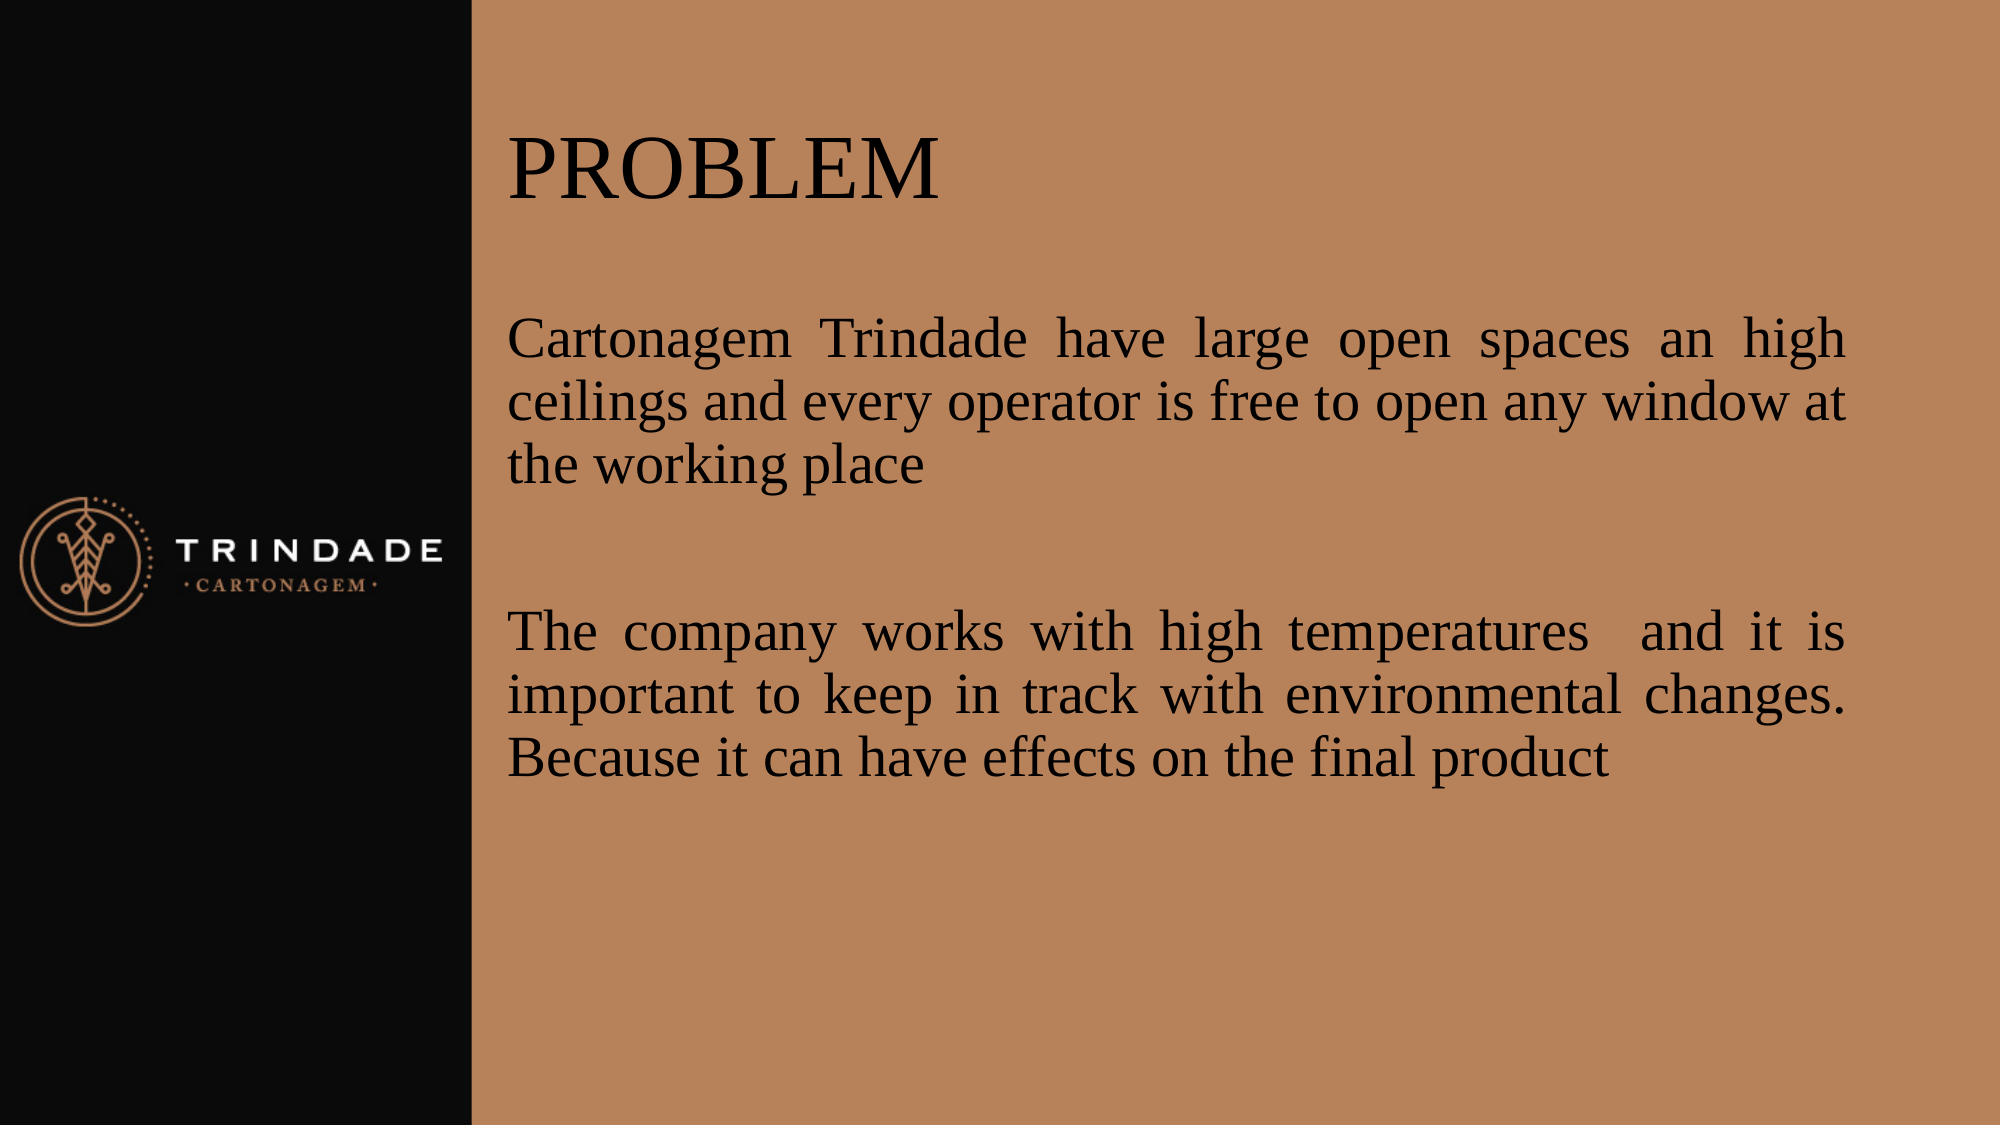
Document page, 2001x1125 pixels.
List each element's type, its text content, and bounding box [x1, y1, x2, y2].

title PROBLEM [492, 59, 1863, 278]
list Cartonagem Trindade have large open spaces an high ceilings and every operator is free to open any window at the working place The company works with high temperatures and it is important to keep in track with environmental changes. Because it can have effects on the final product [492, 299, 1863, 1014]
picture [0, 0, 472, 1125]
